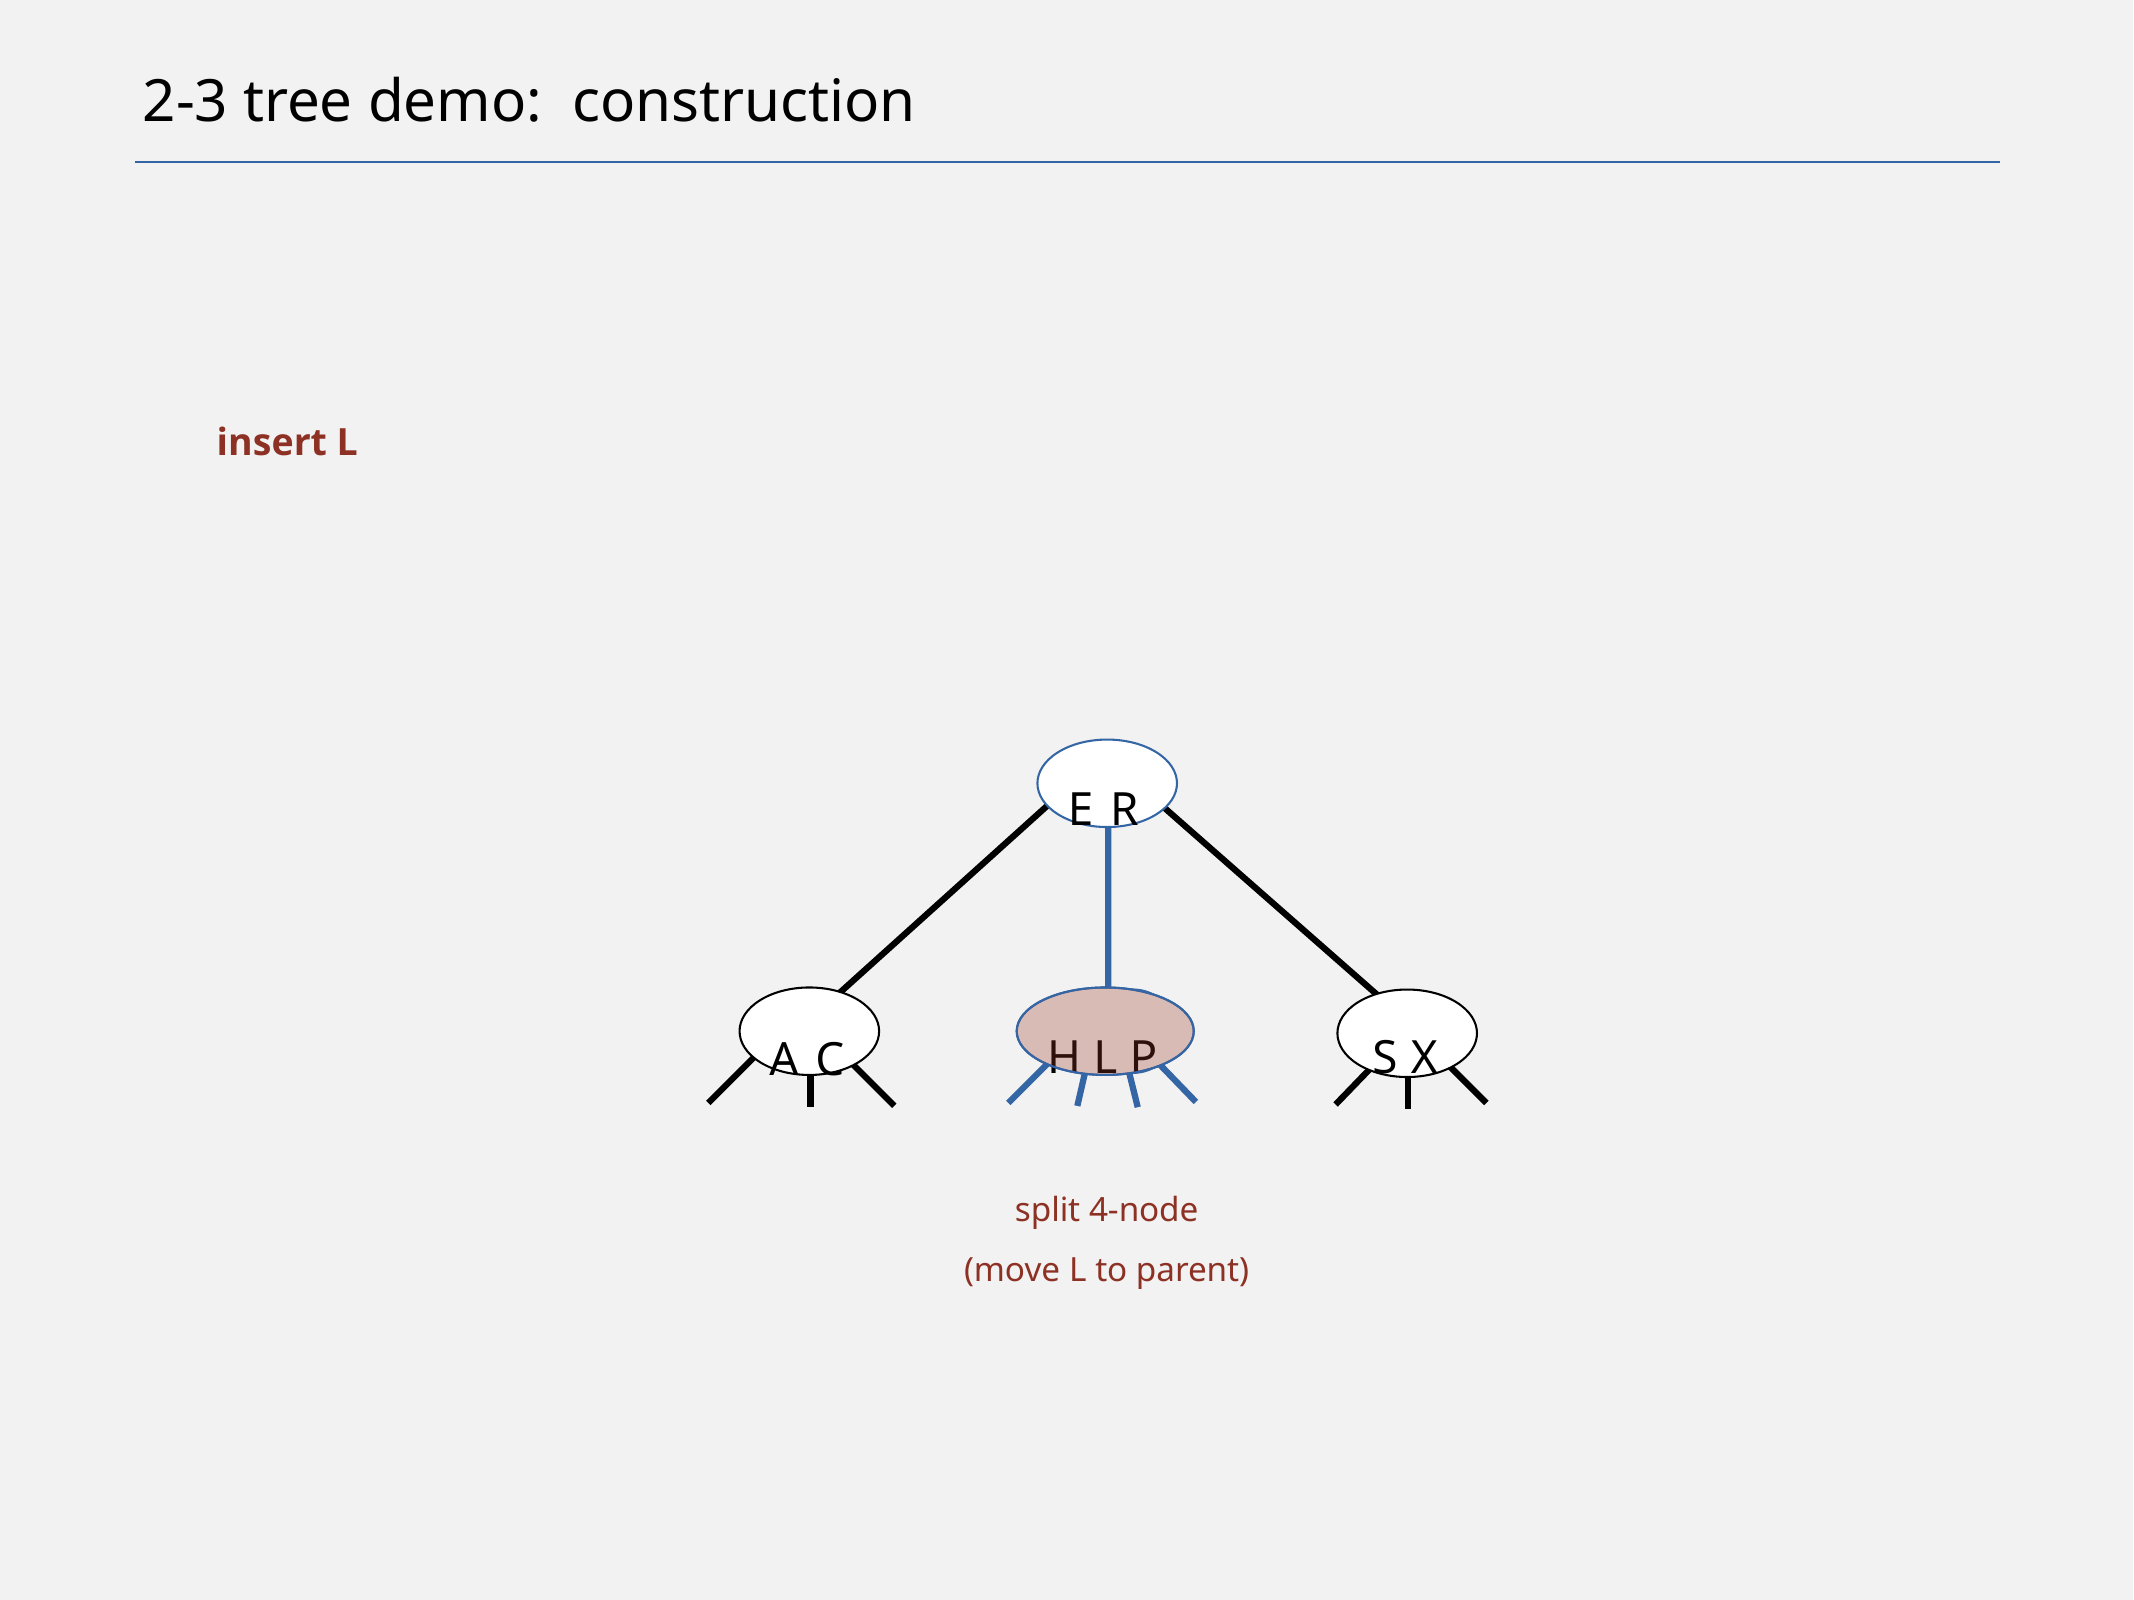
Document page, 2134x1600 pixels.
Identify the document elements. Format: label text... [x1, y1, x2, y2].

text_box E [1058, 752, 1100, 835]
text_box R [1100, 752, 1149, 835]
text_box [1067, 987, 1150, 1075]
text_box H [1067, 1071, 1083, 1083]
title 2-3 tree demo: construction [132, 0, 2001, 134]
text_box L [1083, 1074, 1128, 1083]
text_box insert L [207, 395, 368, 464]
text_box split 4-node (move L to parent) [954, 1168, 1260, 1289]
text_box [1155, 799, 1487, 1110]
text_box [1037, 739, 1177, 819]
text_box P [1128, 1070, 1150, 1083]
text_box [708, 795, 1060, 1108]
